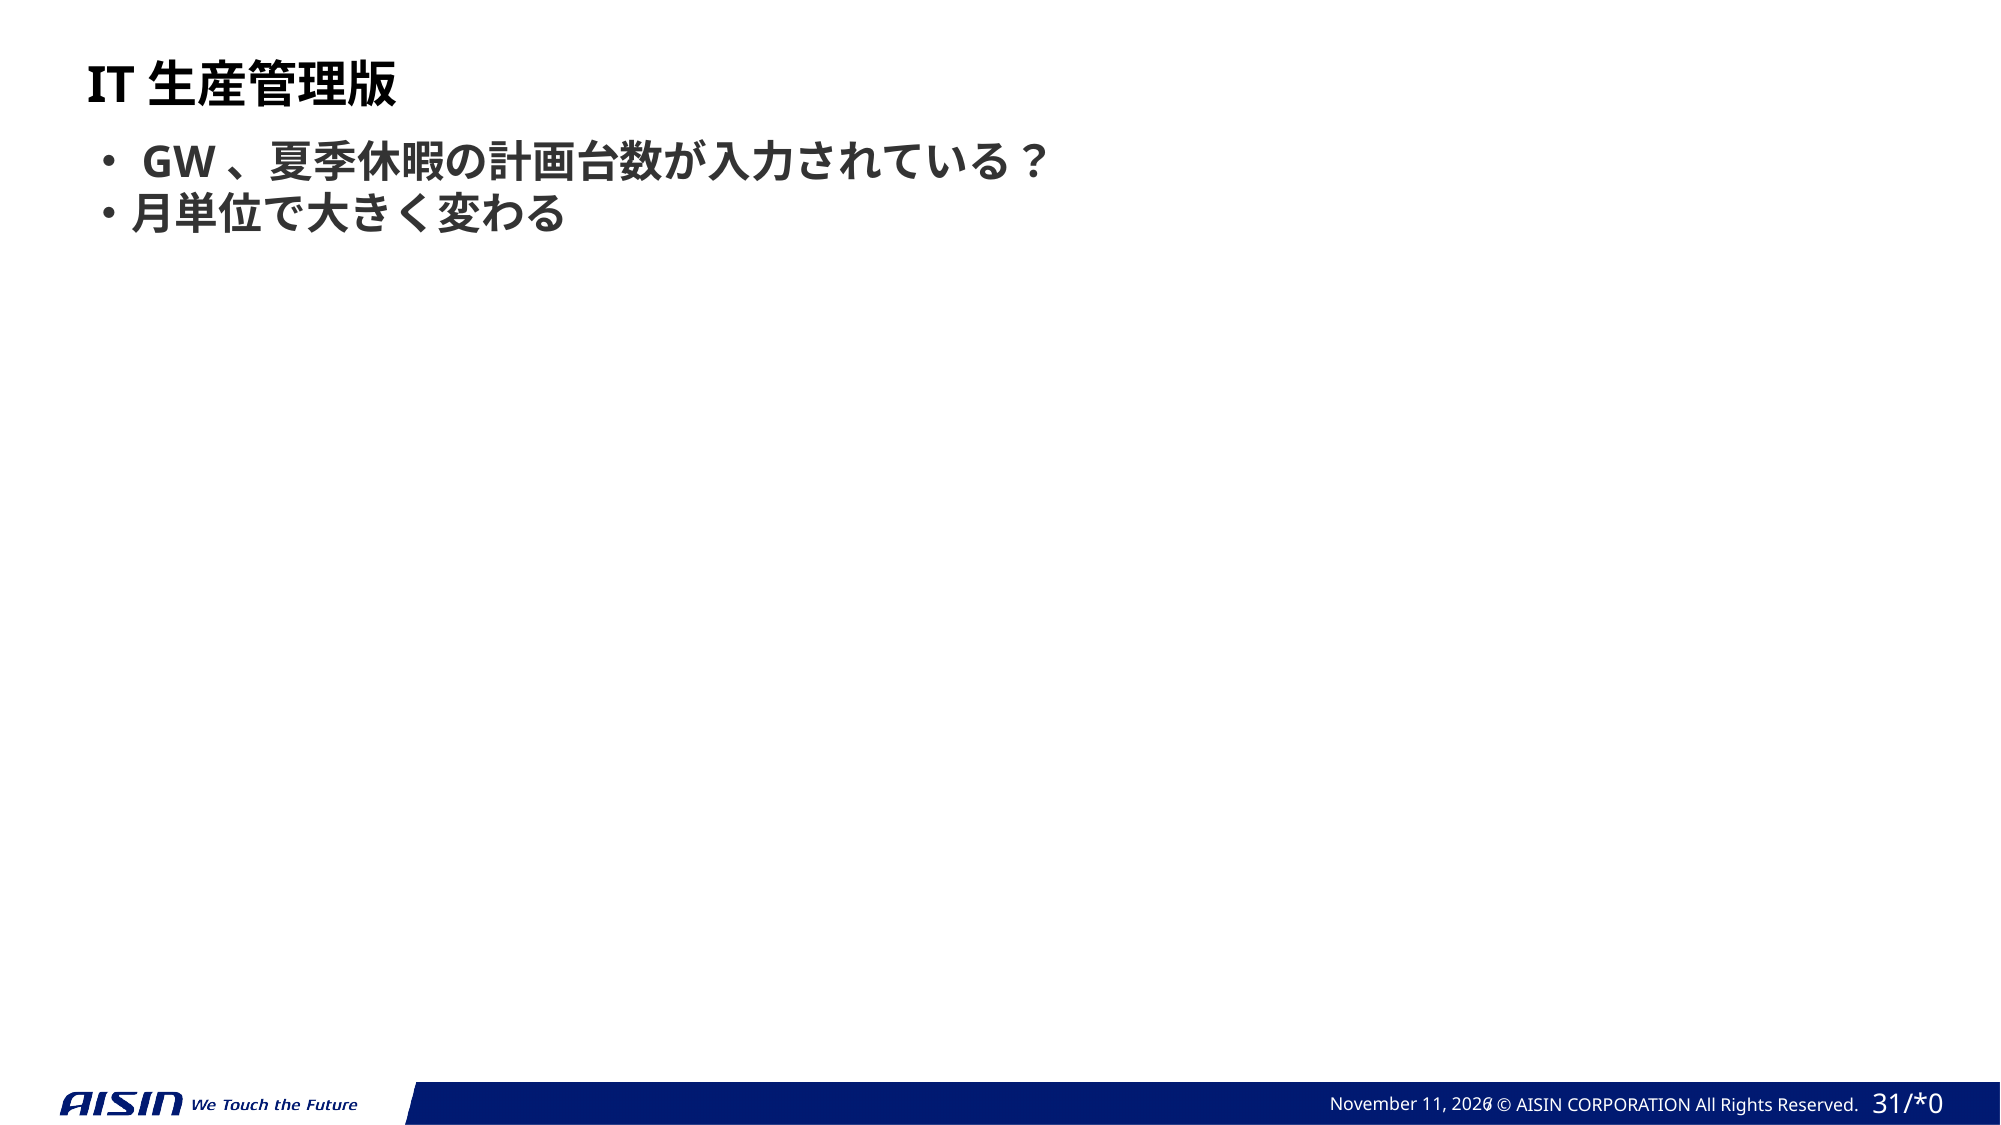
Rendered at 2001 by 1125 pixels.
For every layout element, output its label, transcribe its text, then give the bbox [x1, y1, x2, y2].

list IT生産管理版 [72, 44, 1934, 103]
picture [0, 1082, 2000, 1125]
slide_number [1142, 1093, 1508, 1116]
list ・GW、夏季休暇の計画台数が入力されている？ ・月単位で大きく変わる [72, 125, 1934, 1051]
